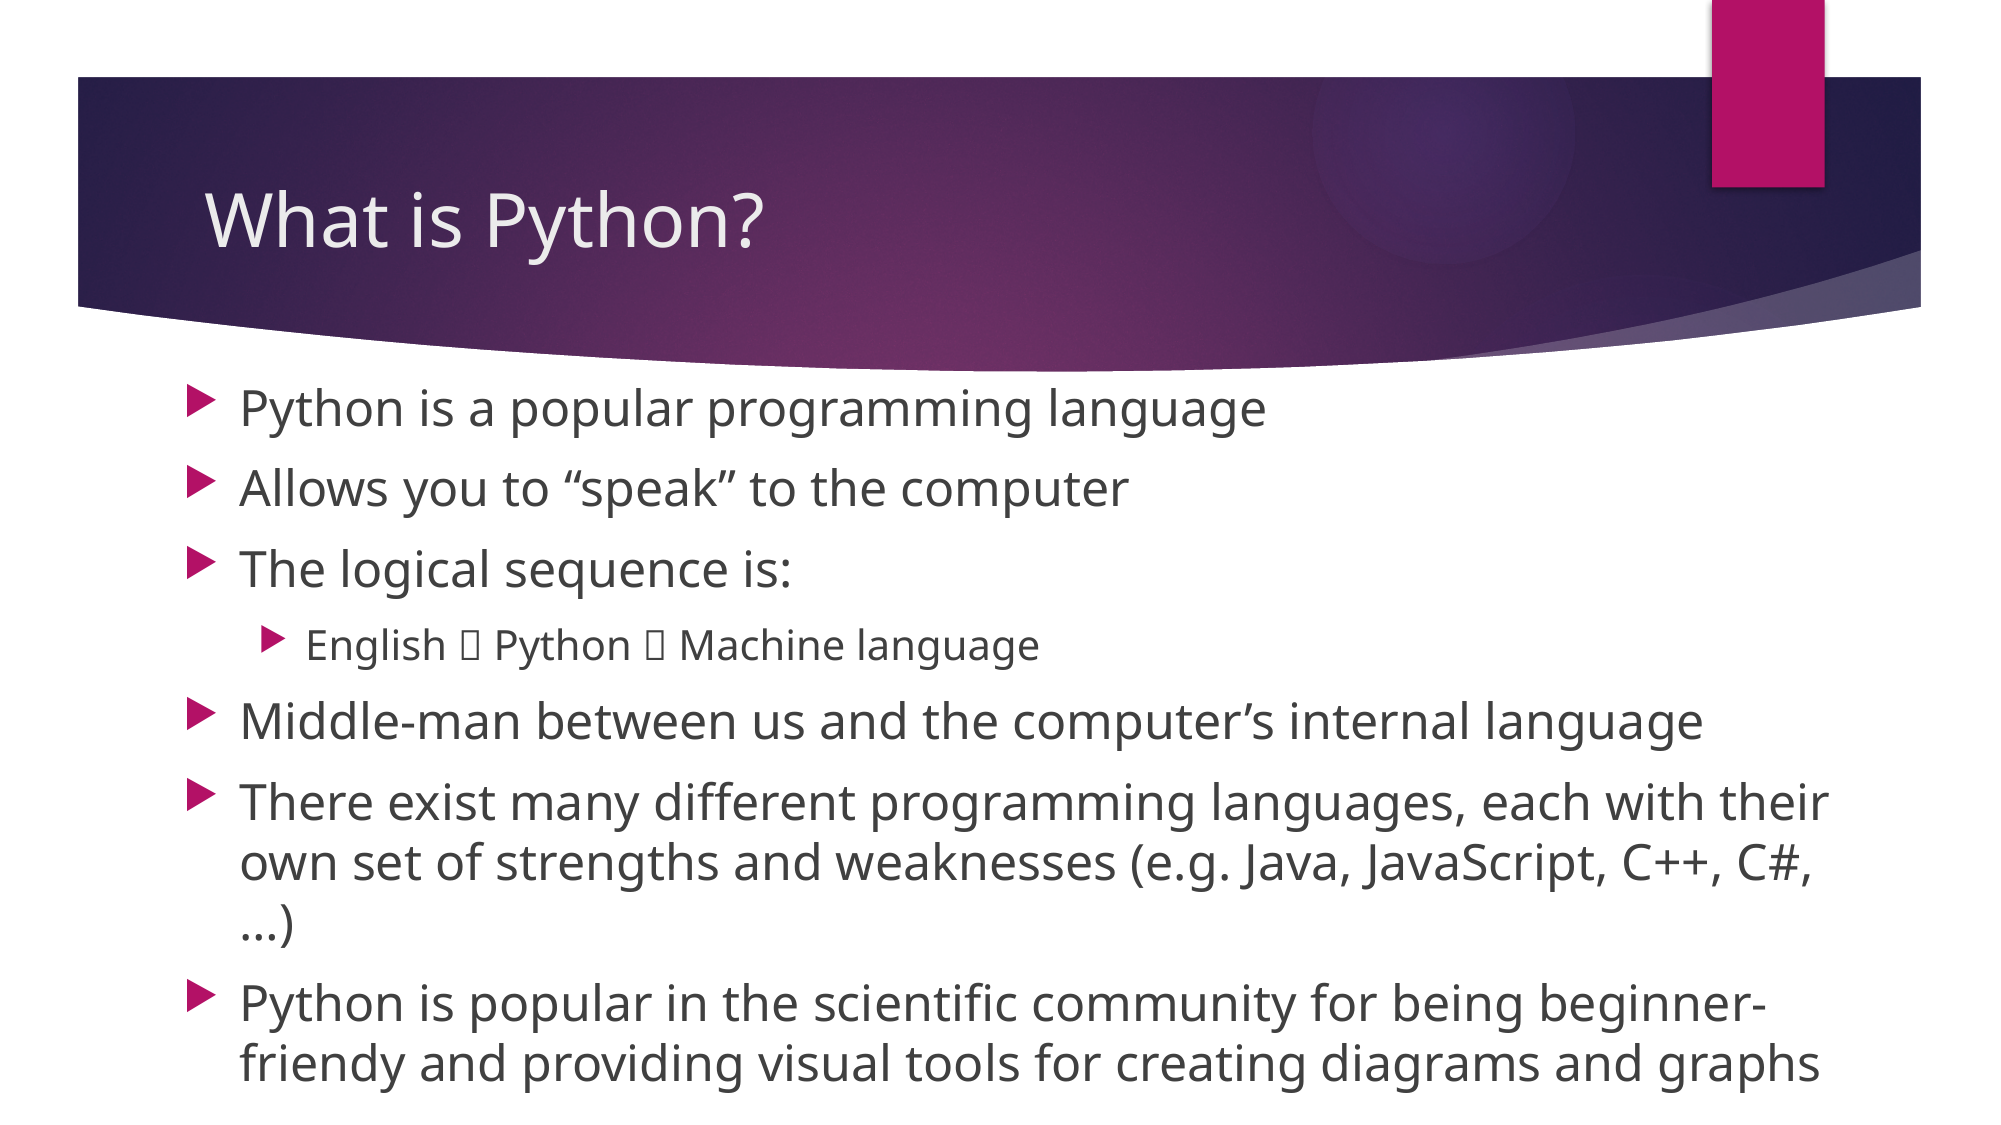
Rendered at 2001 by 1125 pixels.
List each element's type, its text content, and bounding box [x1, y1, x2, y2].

title What is Python? [189, 159, 1627, 276]
list Python is a popular programming language Allows you to “speak” to the computer The logical sequence is: English  Python  Machine language Middle-man between us and the computer’s internal language There exist many different programming languages, each with their own set of strengths and weaknesses (e.g. Java, JavaScript, C++, C#, …) Python is popular in the scientific community for being beginner-friendy and providing visual tools for creating diagrams and graphs [168, 368, 1893, 1125]
